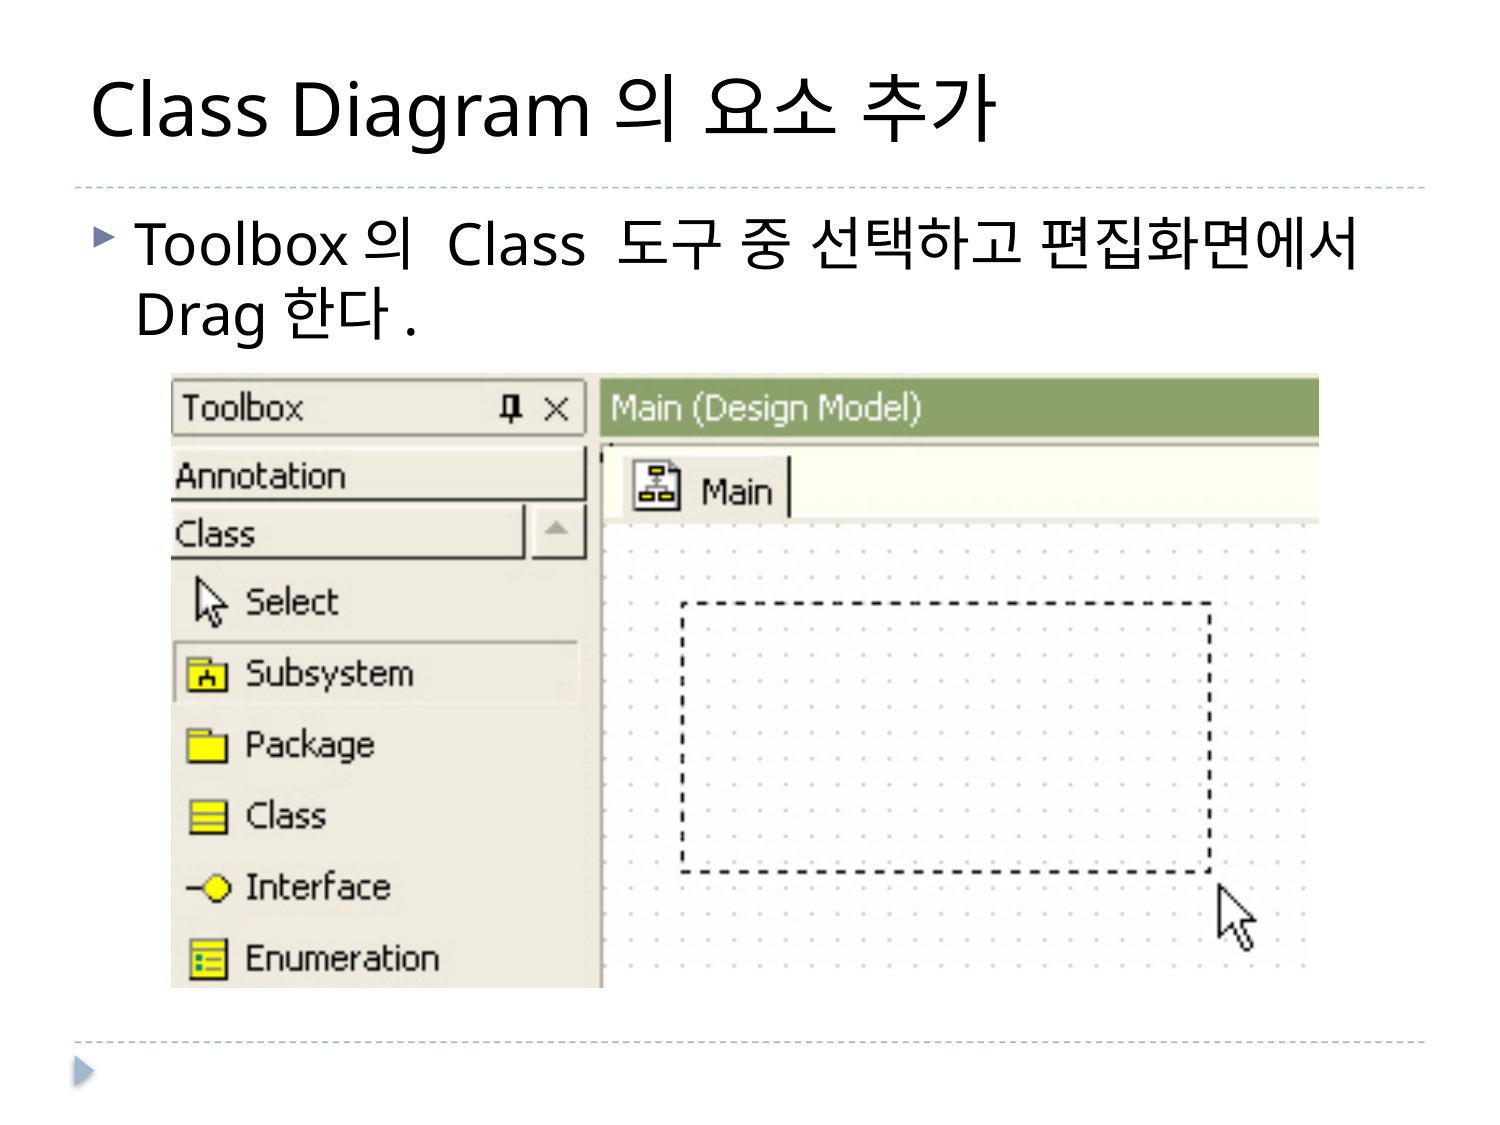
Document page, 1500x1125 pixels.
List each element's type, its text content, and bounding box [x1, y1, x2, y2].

title Class Diagram의 요소 추가 [75, 24, 1425, 188]
list Toolbox의 Class 도구 중 선택하고 편집화면에서 Drag한다. [75, 200, 1425, 386]
picture [170, 373, 1320, 988]
